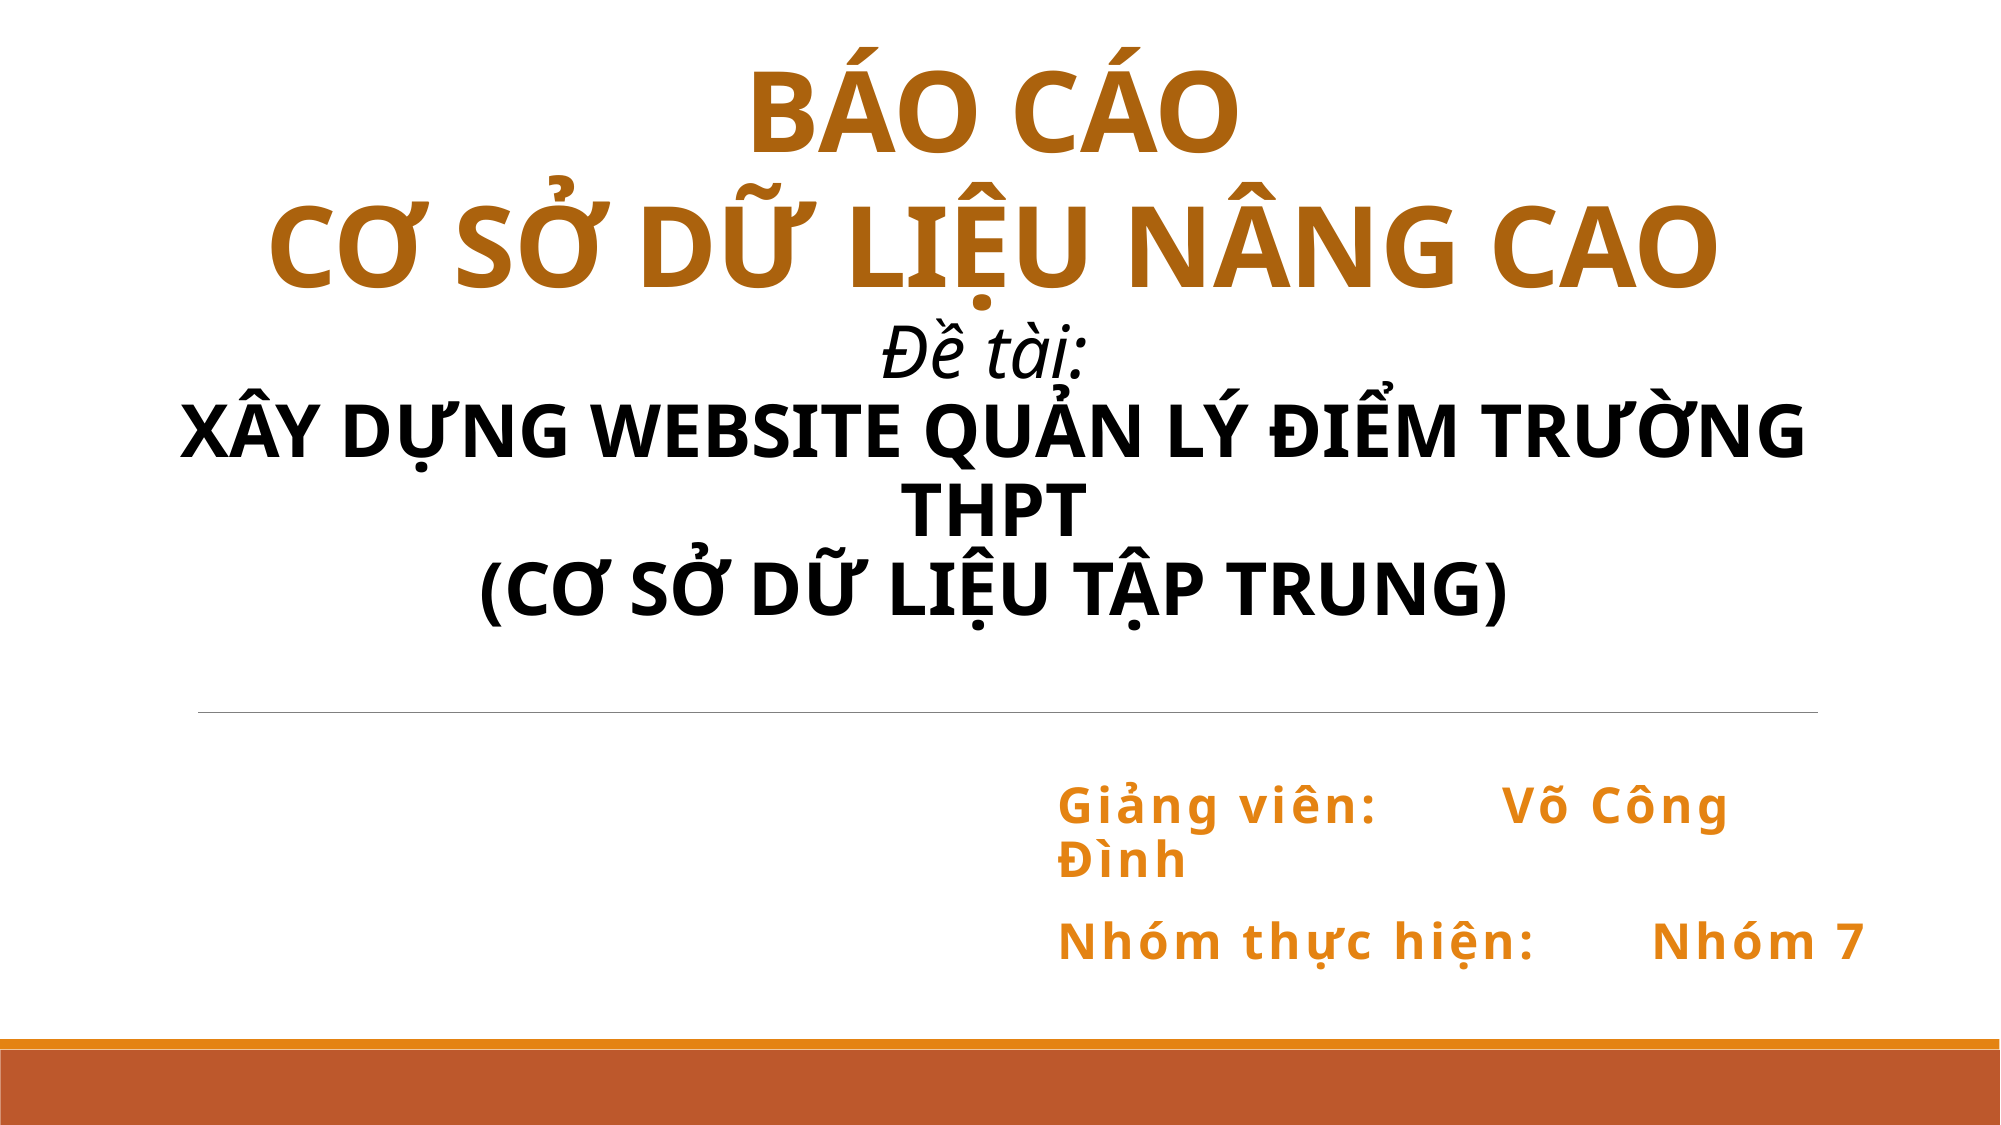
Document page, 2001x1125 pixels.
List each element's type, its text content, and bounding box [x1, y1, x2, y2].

subtitle Giảng viên: Võ Công Đình Nhóm thực hiện: Nhóm 7 [1042, 773, 1883, 1031]
text_box Đề tài: XÂY DỰNG WEBSITE QUẢN LÝ ĐIỂM TRƯỜNG THPT (CƠ SỞ DỮ LIỆU TẬP TRUNG) [106, 318, 1883, 639]
title BÁO CÁO CƠ SỞ DỮ LIỆU NÂNG CAO [72, 21, 1916, 318]
